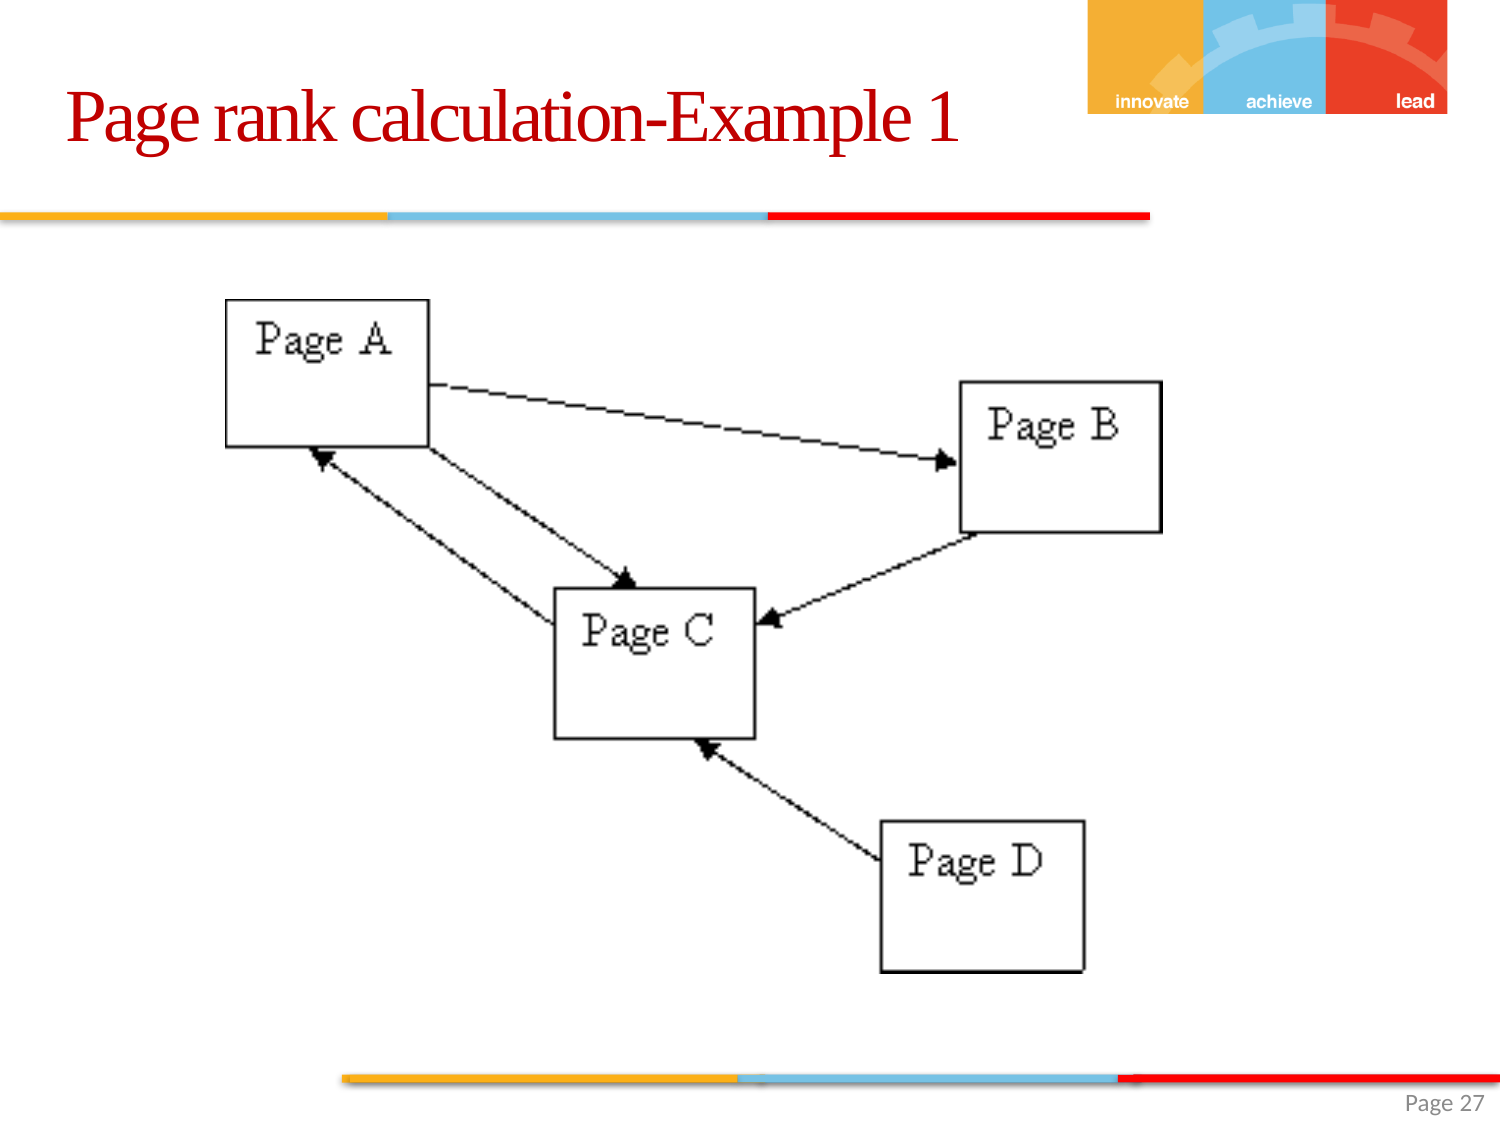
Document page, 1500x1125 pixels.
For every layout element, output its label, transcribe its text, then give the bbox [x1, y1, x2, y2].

picture [1087, 0, 1448, 114]
slide_number Page 27 [1149, 1077, 1500, 1125]
picture [224, 299, 1163, 974]
list Page rank calculation-Example 1 [50, 24, 1088, 213]
